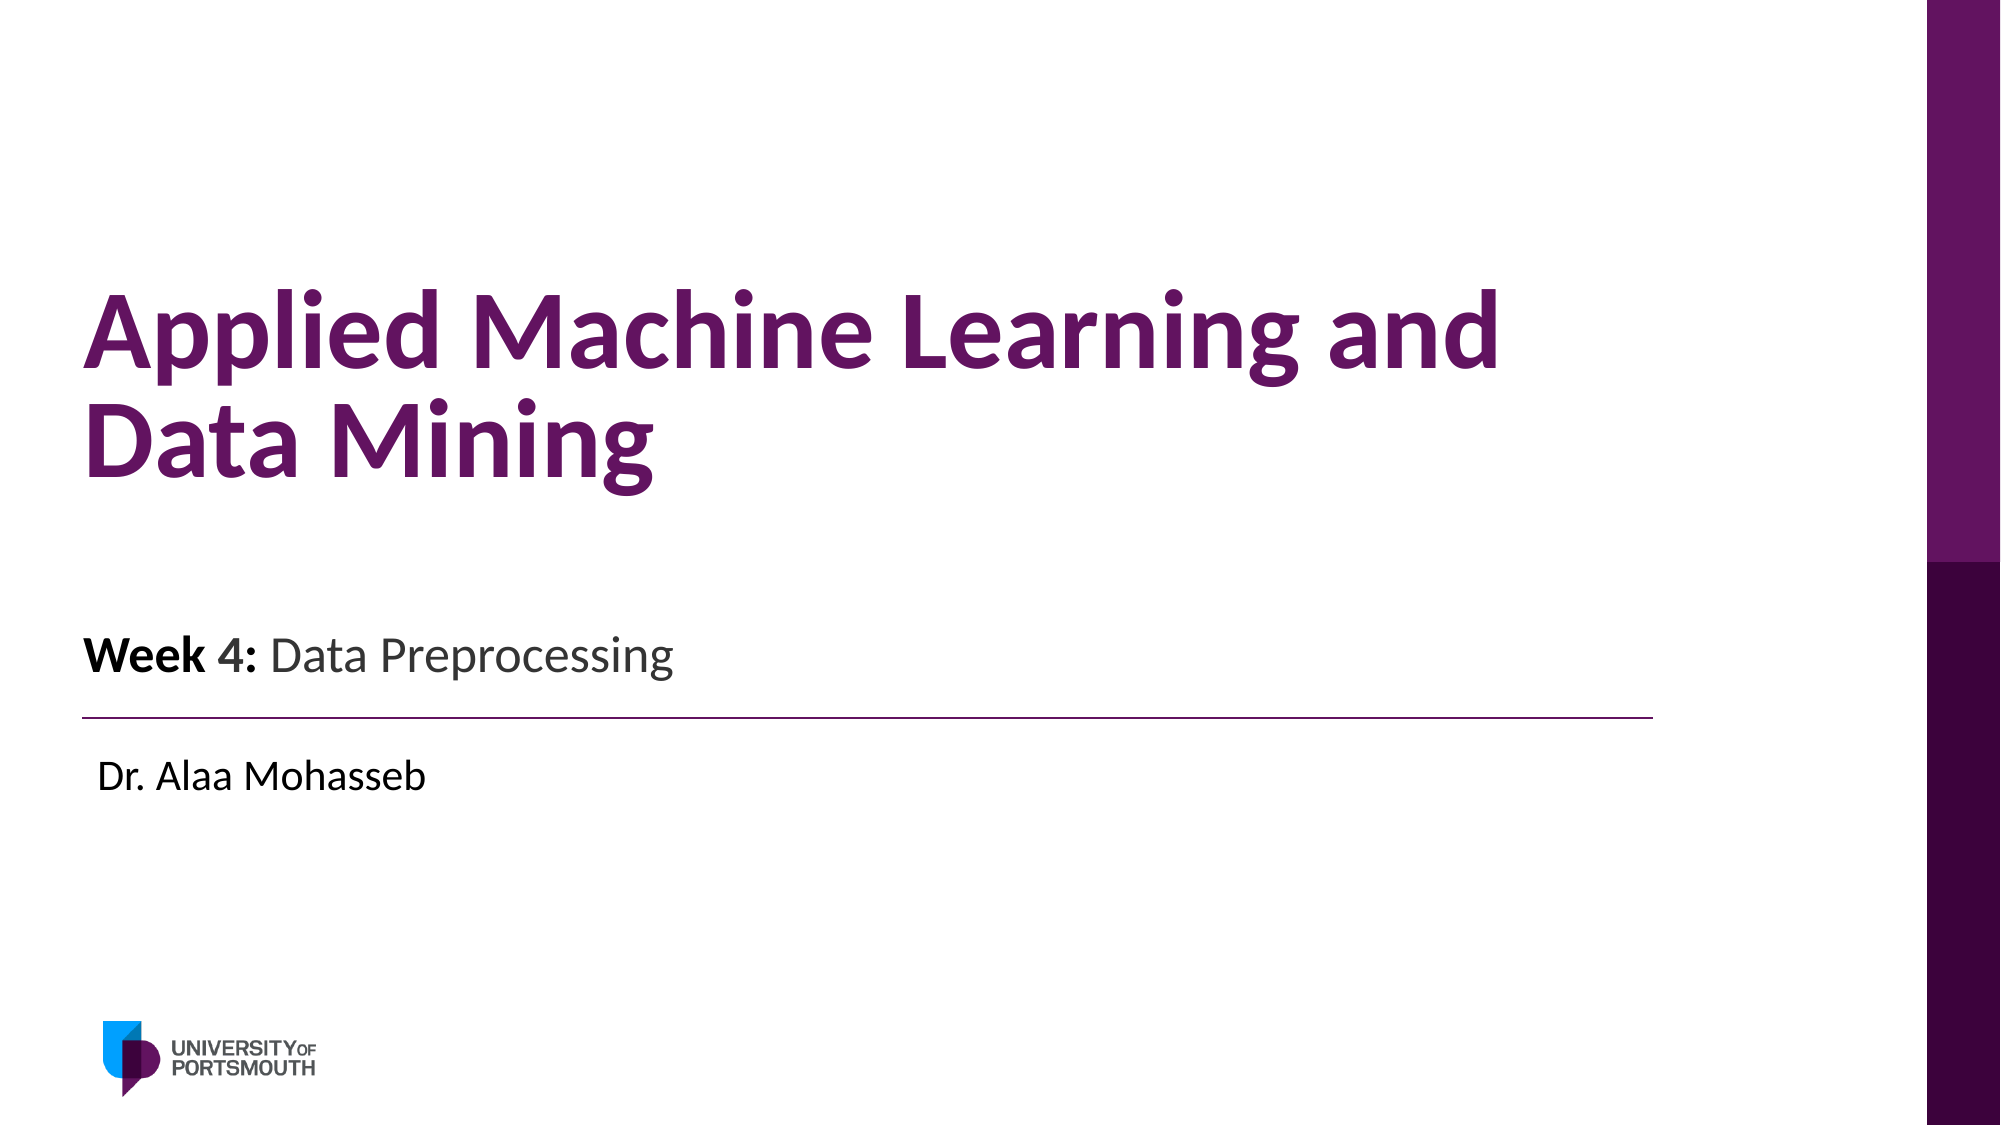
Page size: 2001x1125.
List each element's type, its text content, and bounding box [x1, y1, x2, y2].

subtitle Week 4: Data Preprocessing [68, 619, 1485, 705]
list Dr. Alaa Mohasseb [82, 745, 536, 831]
picture [103, 1021, 316, 1097]
title Applied Machine Learning and Data Mining [68, 273, 1764, 519]
